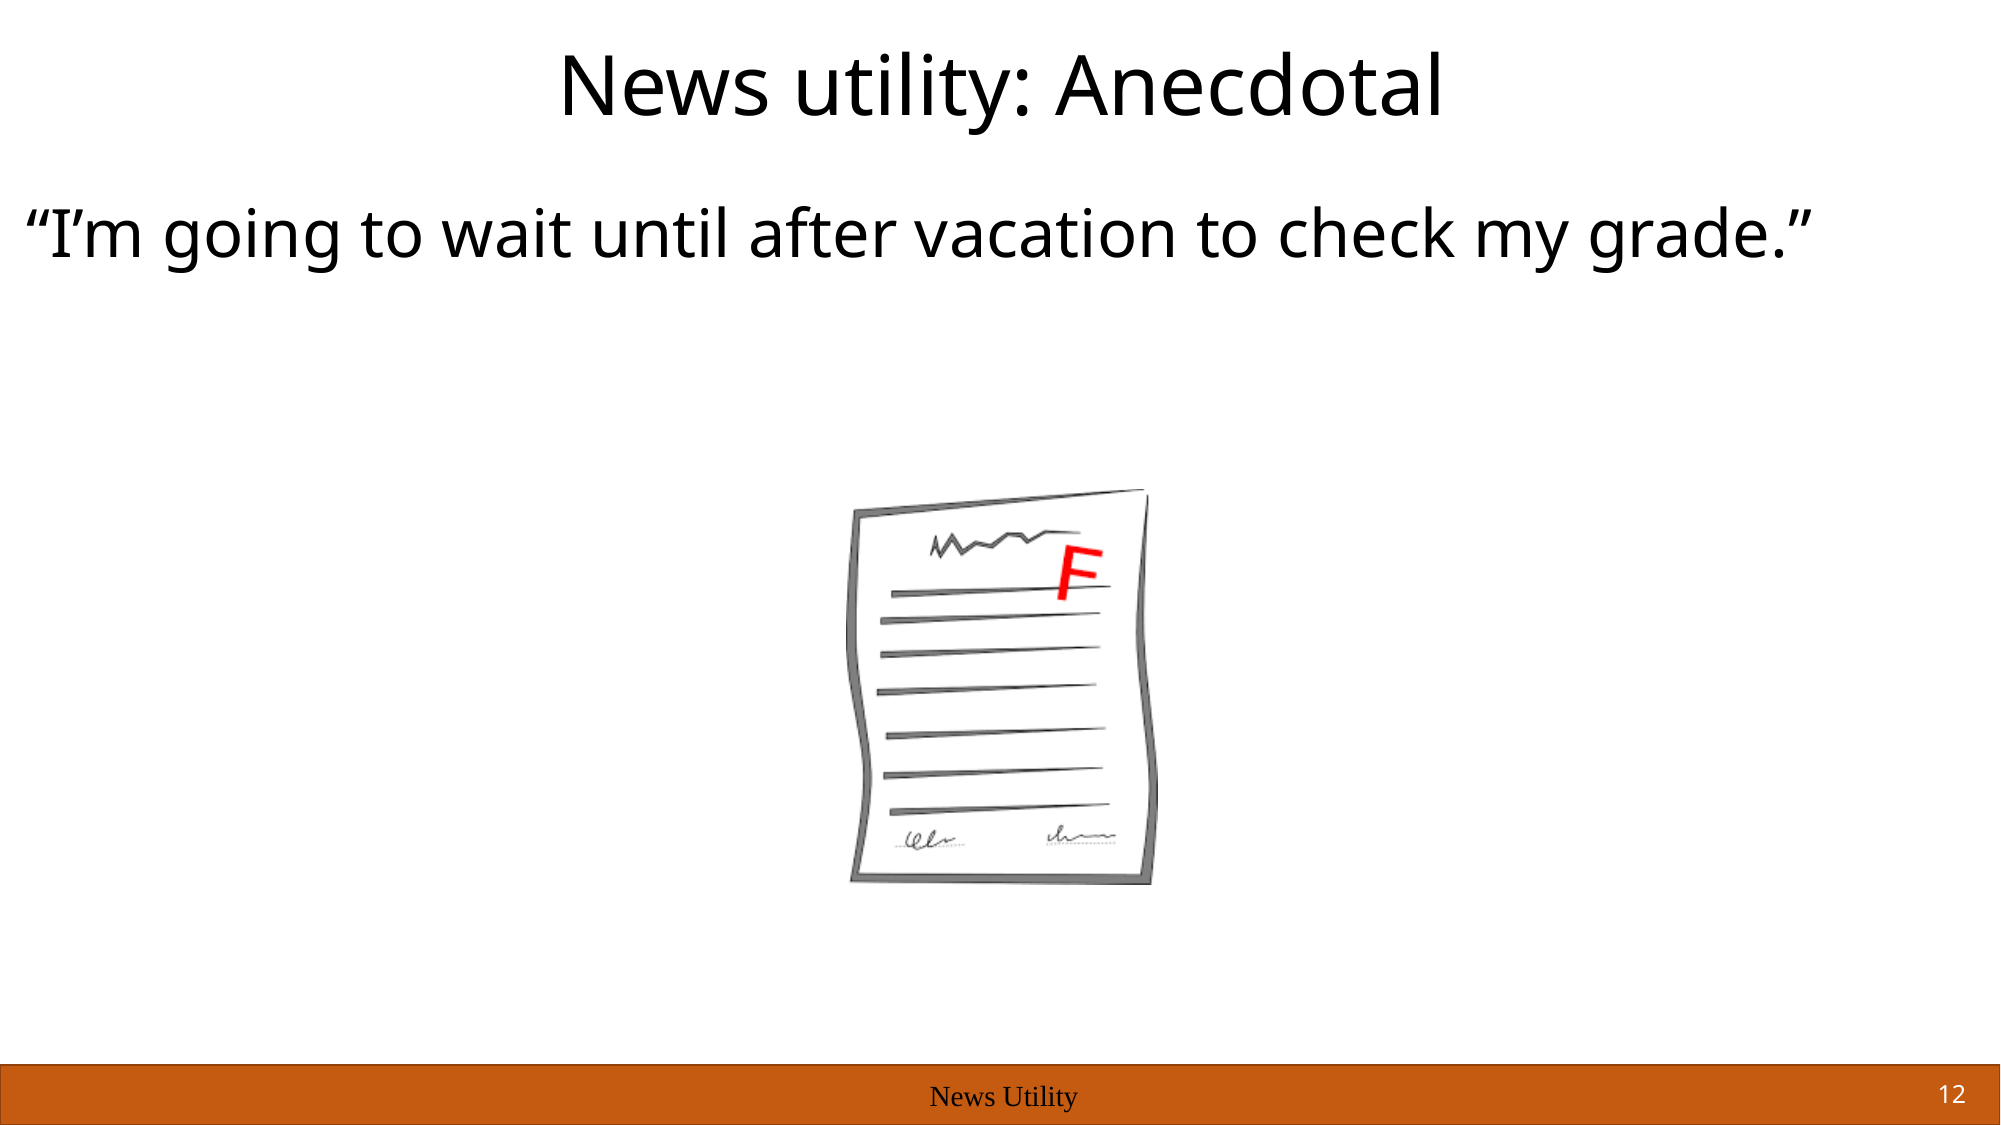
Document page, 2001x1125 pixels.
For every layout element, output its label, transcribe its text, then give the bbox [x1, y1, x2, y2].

picture [846, 489, 1158, 885]
title News utility: Anecdotal [71, 34, 1934, 142]
slide_number 12 [1672, 1065, 1982, 1125]
footer News Utility [335, 1065, 1672, 1125]
list “I’m going to wait until after vacation to check my grade.” [11, 192, 1982, 1029]
